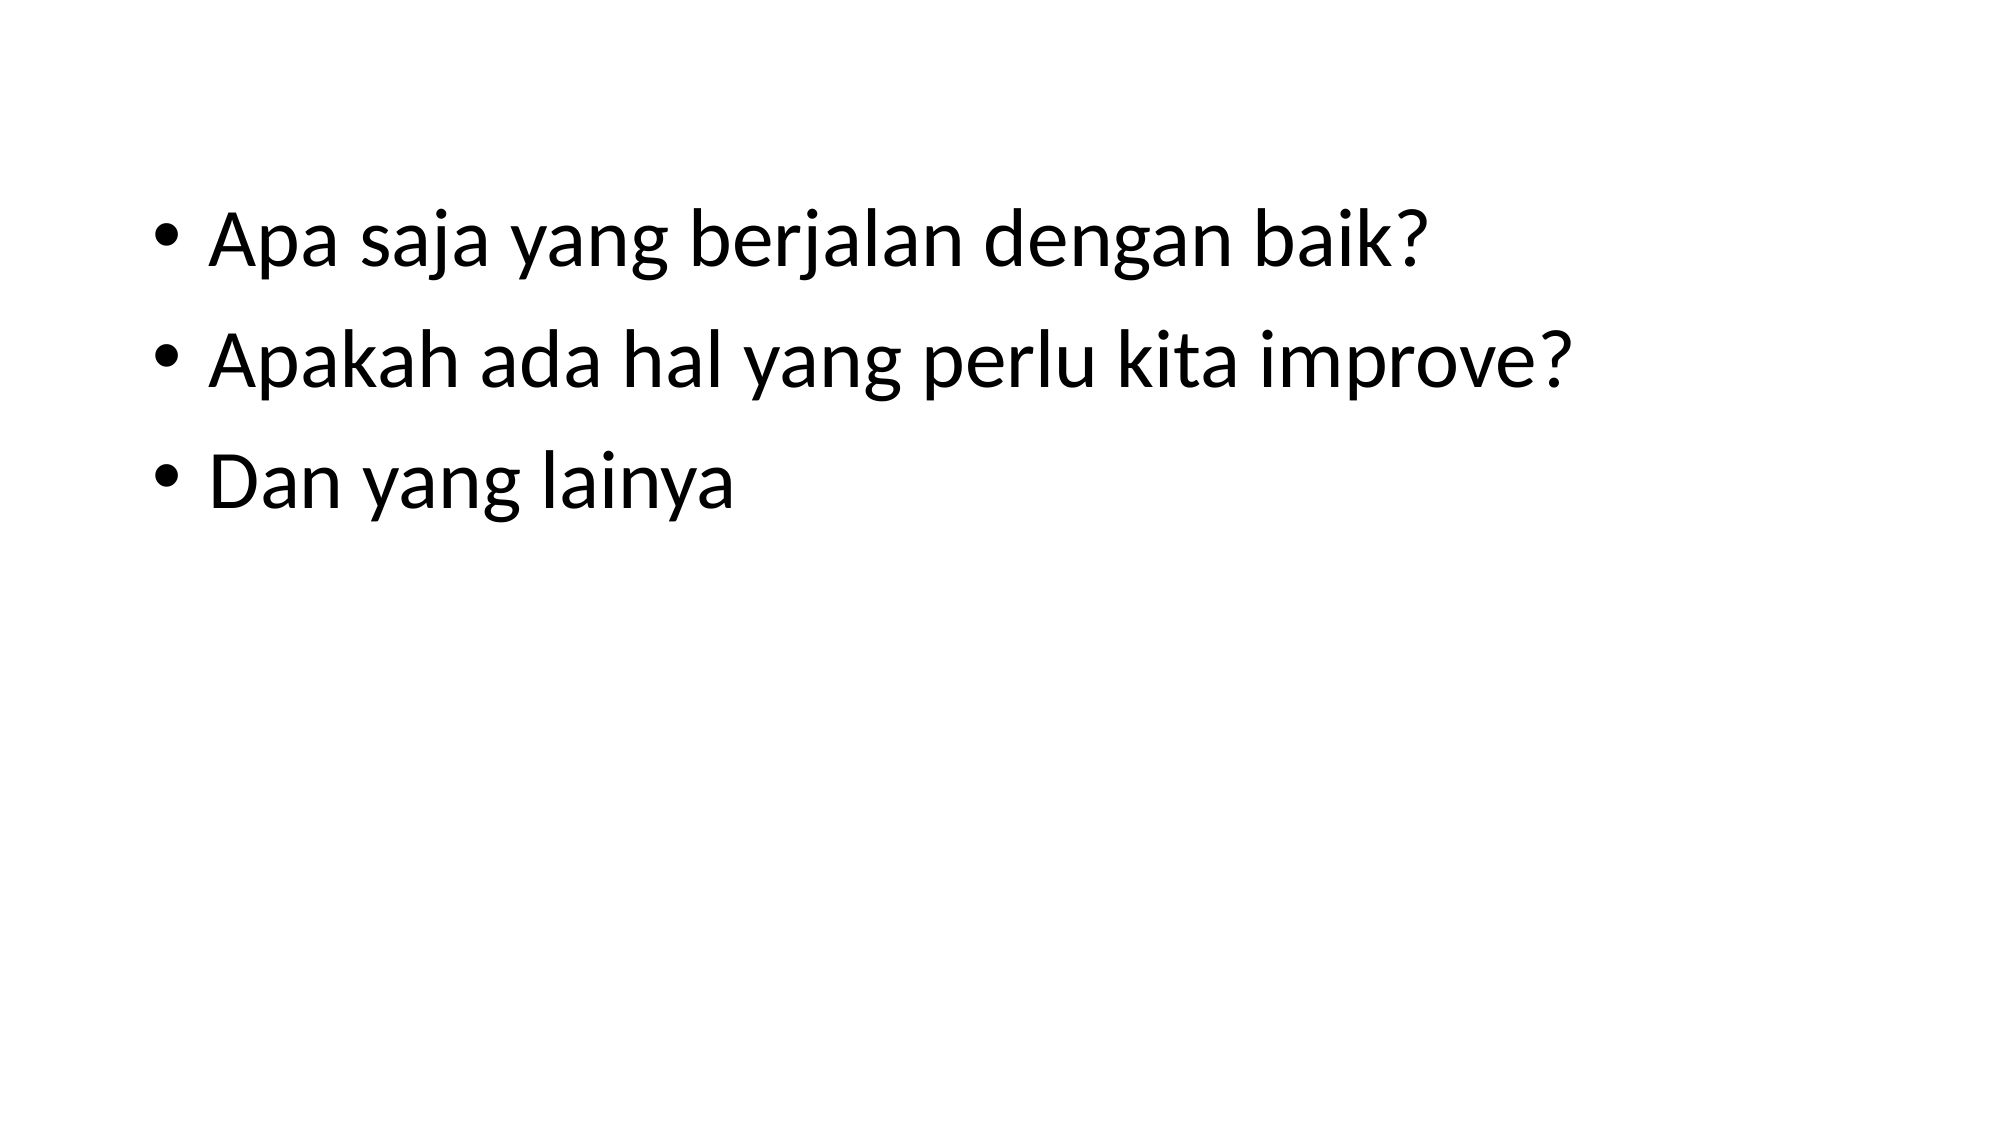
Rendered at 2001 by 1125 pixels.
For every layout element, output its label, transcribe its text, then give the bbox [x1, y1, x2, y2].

list Apa saja yang berjalan dengan baik? Apakah ada hal yang perlu kita improve? Dan yang lainya [137, 176, 1863, 1014]
